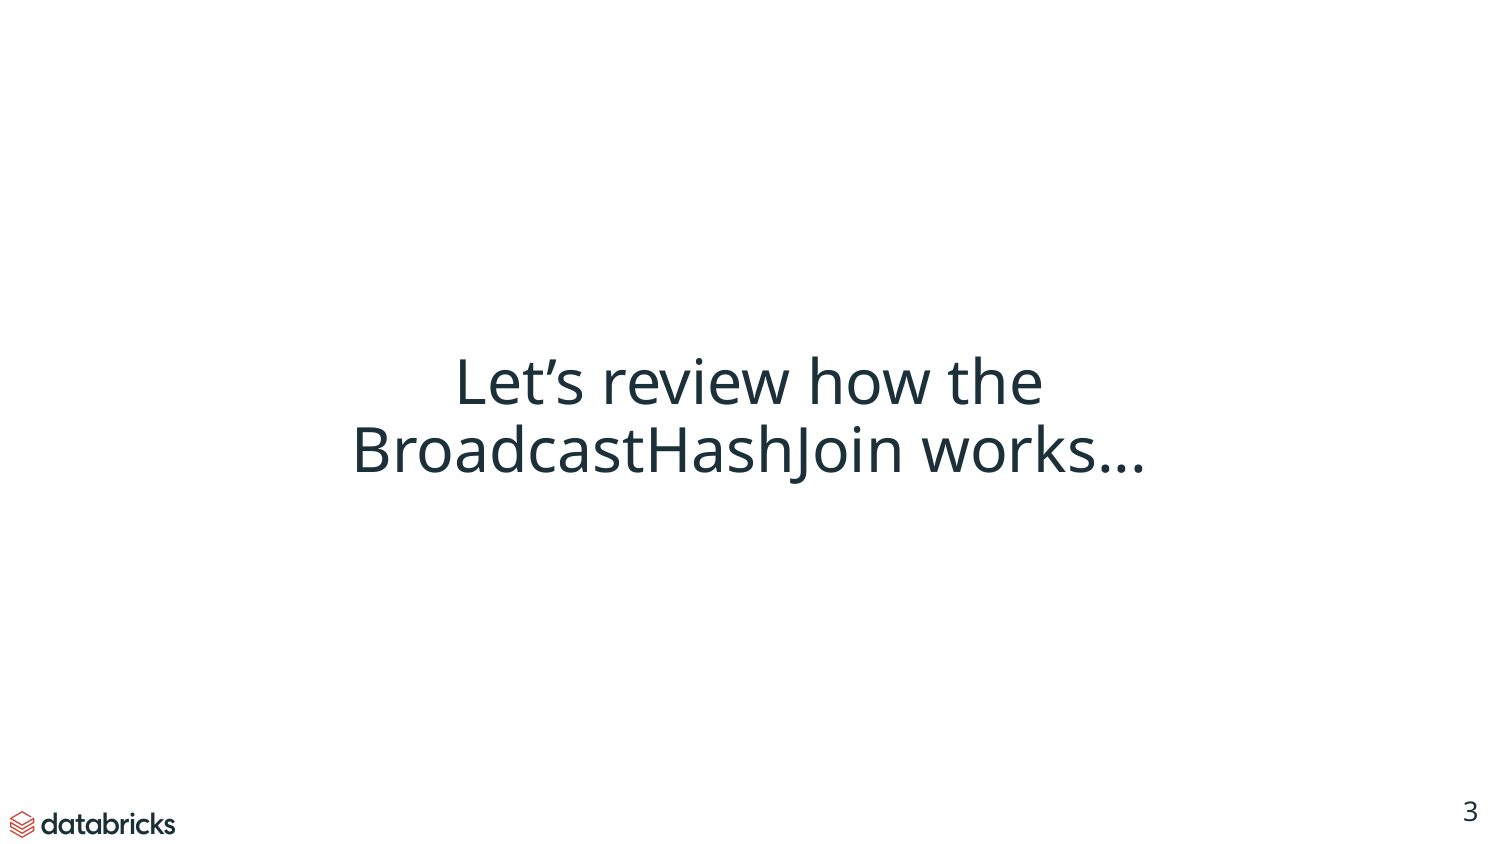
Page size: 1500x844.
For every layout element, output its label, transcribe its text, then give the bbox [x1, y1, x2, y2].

picture [10, 811, 175, 838]
text_box Let’s review how the BroadcastHashJoin works... [0, 345, 1500, 499]
slide_number ‹#› [1403, 779, 1494, 844]
